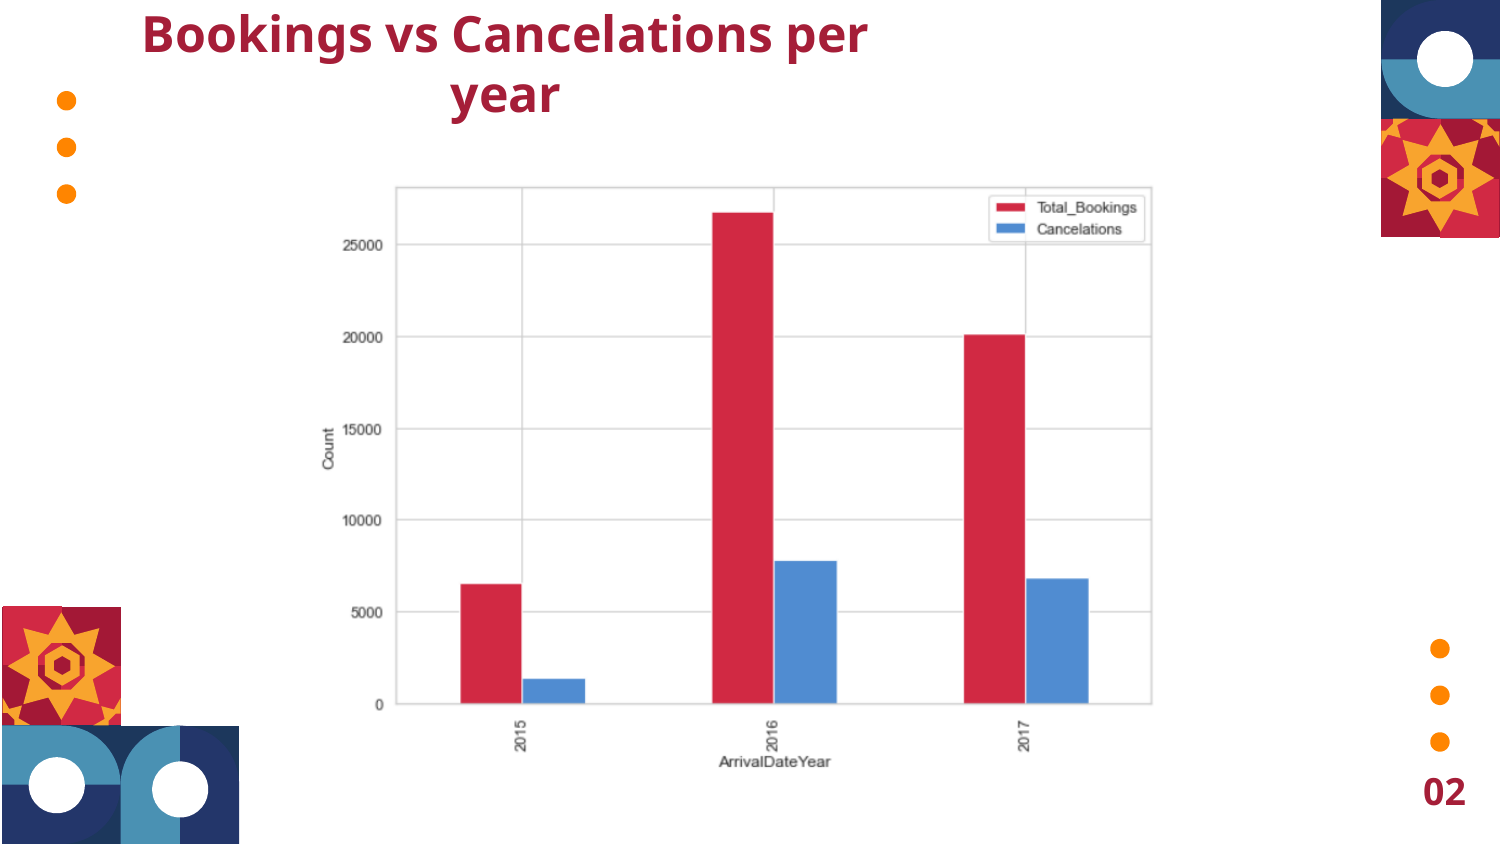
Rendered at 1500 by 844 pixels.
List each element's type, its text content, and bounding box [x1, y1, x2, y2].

text_box 02 [1408, 737, 1500, 829]
title Bookings vs Cancelations per year [120, 13, 892, 138]
picture [312, 184, 1182, 780]
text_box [56, 90, 77, 205]
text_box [1429, 638, 1450, 752]
